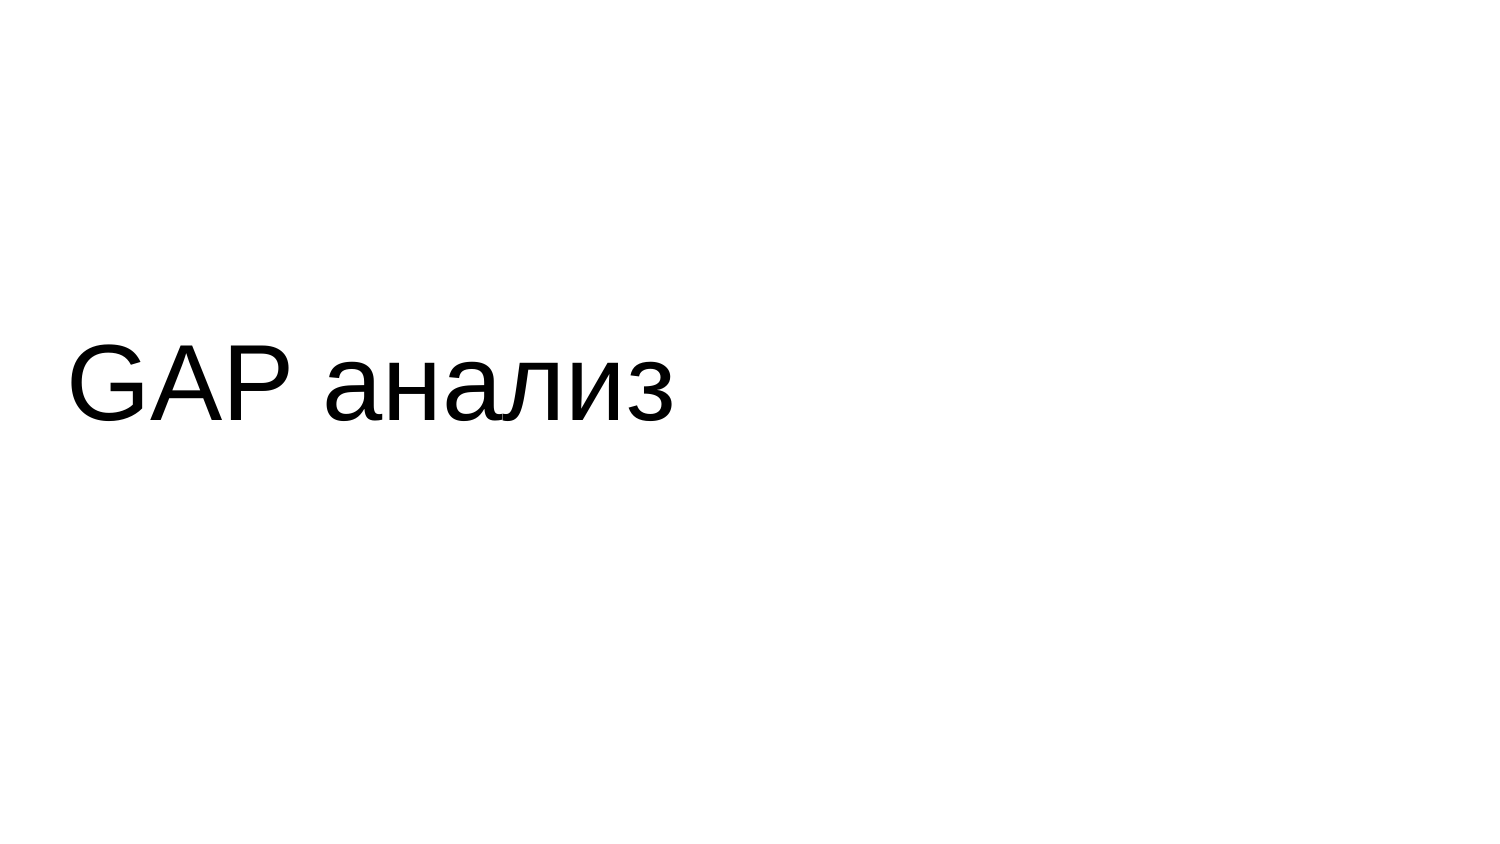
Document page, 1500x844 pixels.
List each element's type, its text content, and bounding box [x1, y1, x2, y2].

title GAP анализ [51, 122, 1449, 459]
